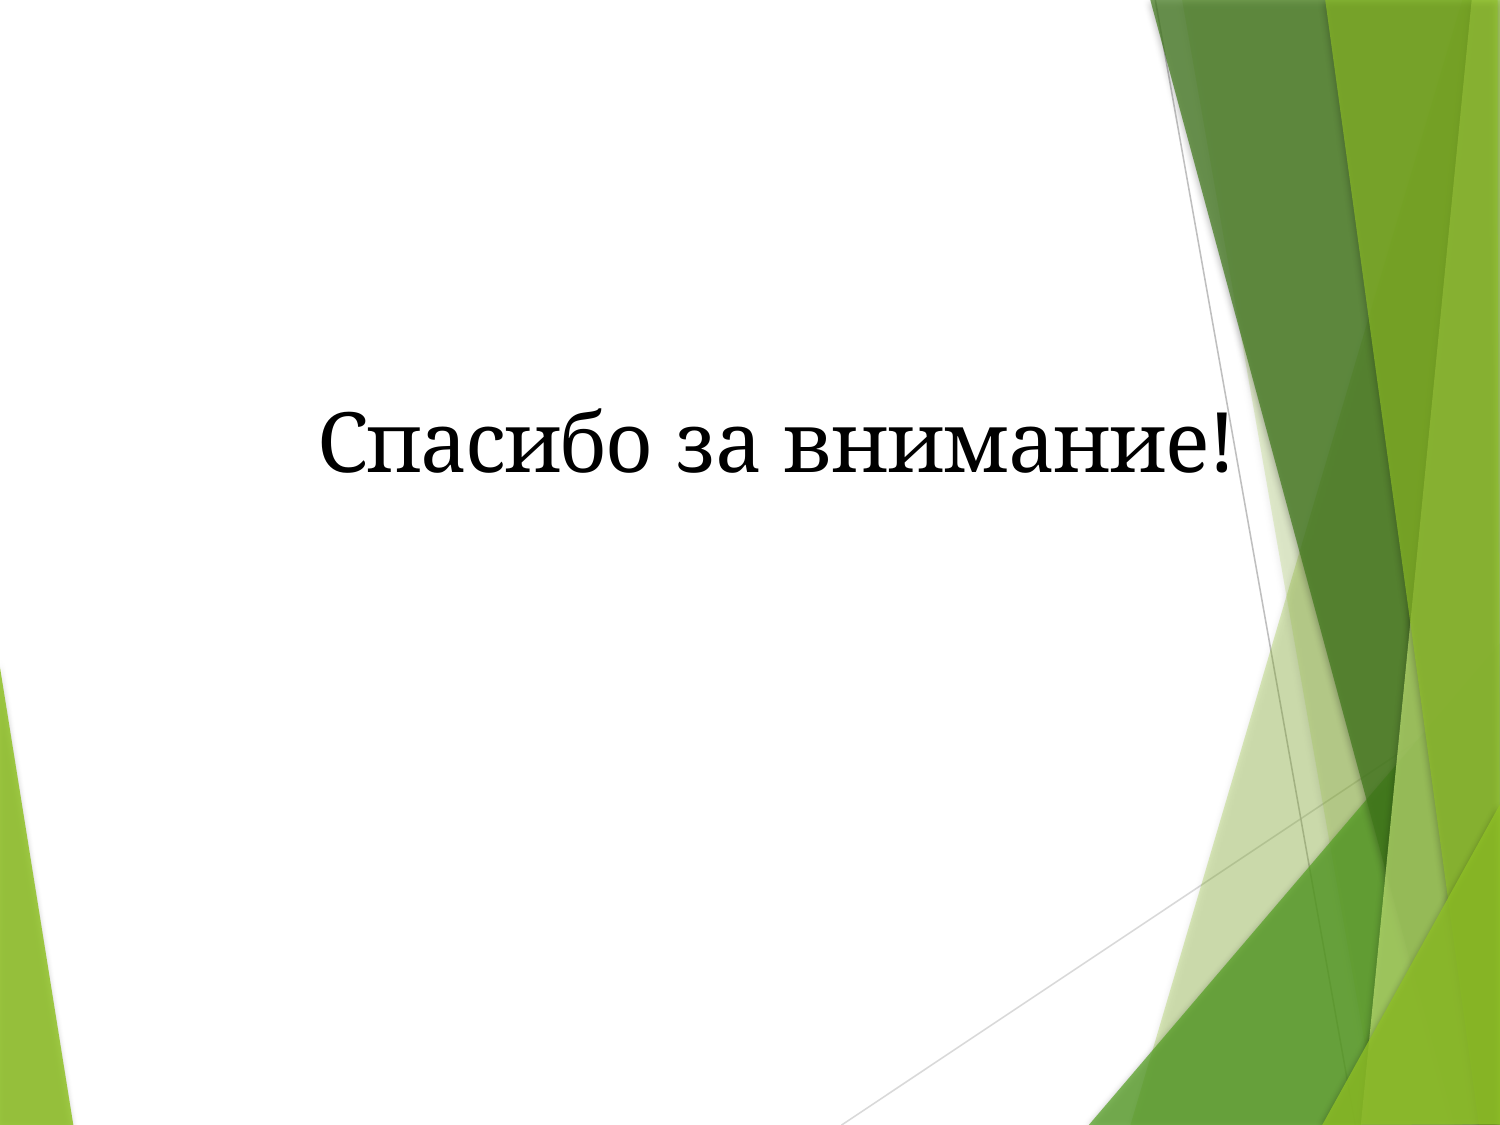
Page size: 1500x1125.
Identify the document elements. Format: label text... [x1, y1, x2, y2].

text_box Спасибо за внимание! [174, 387, 1378, 490]
